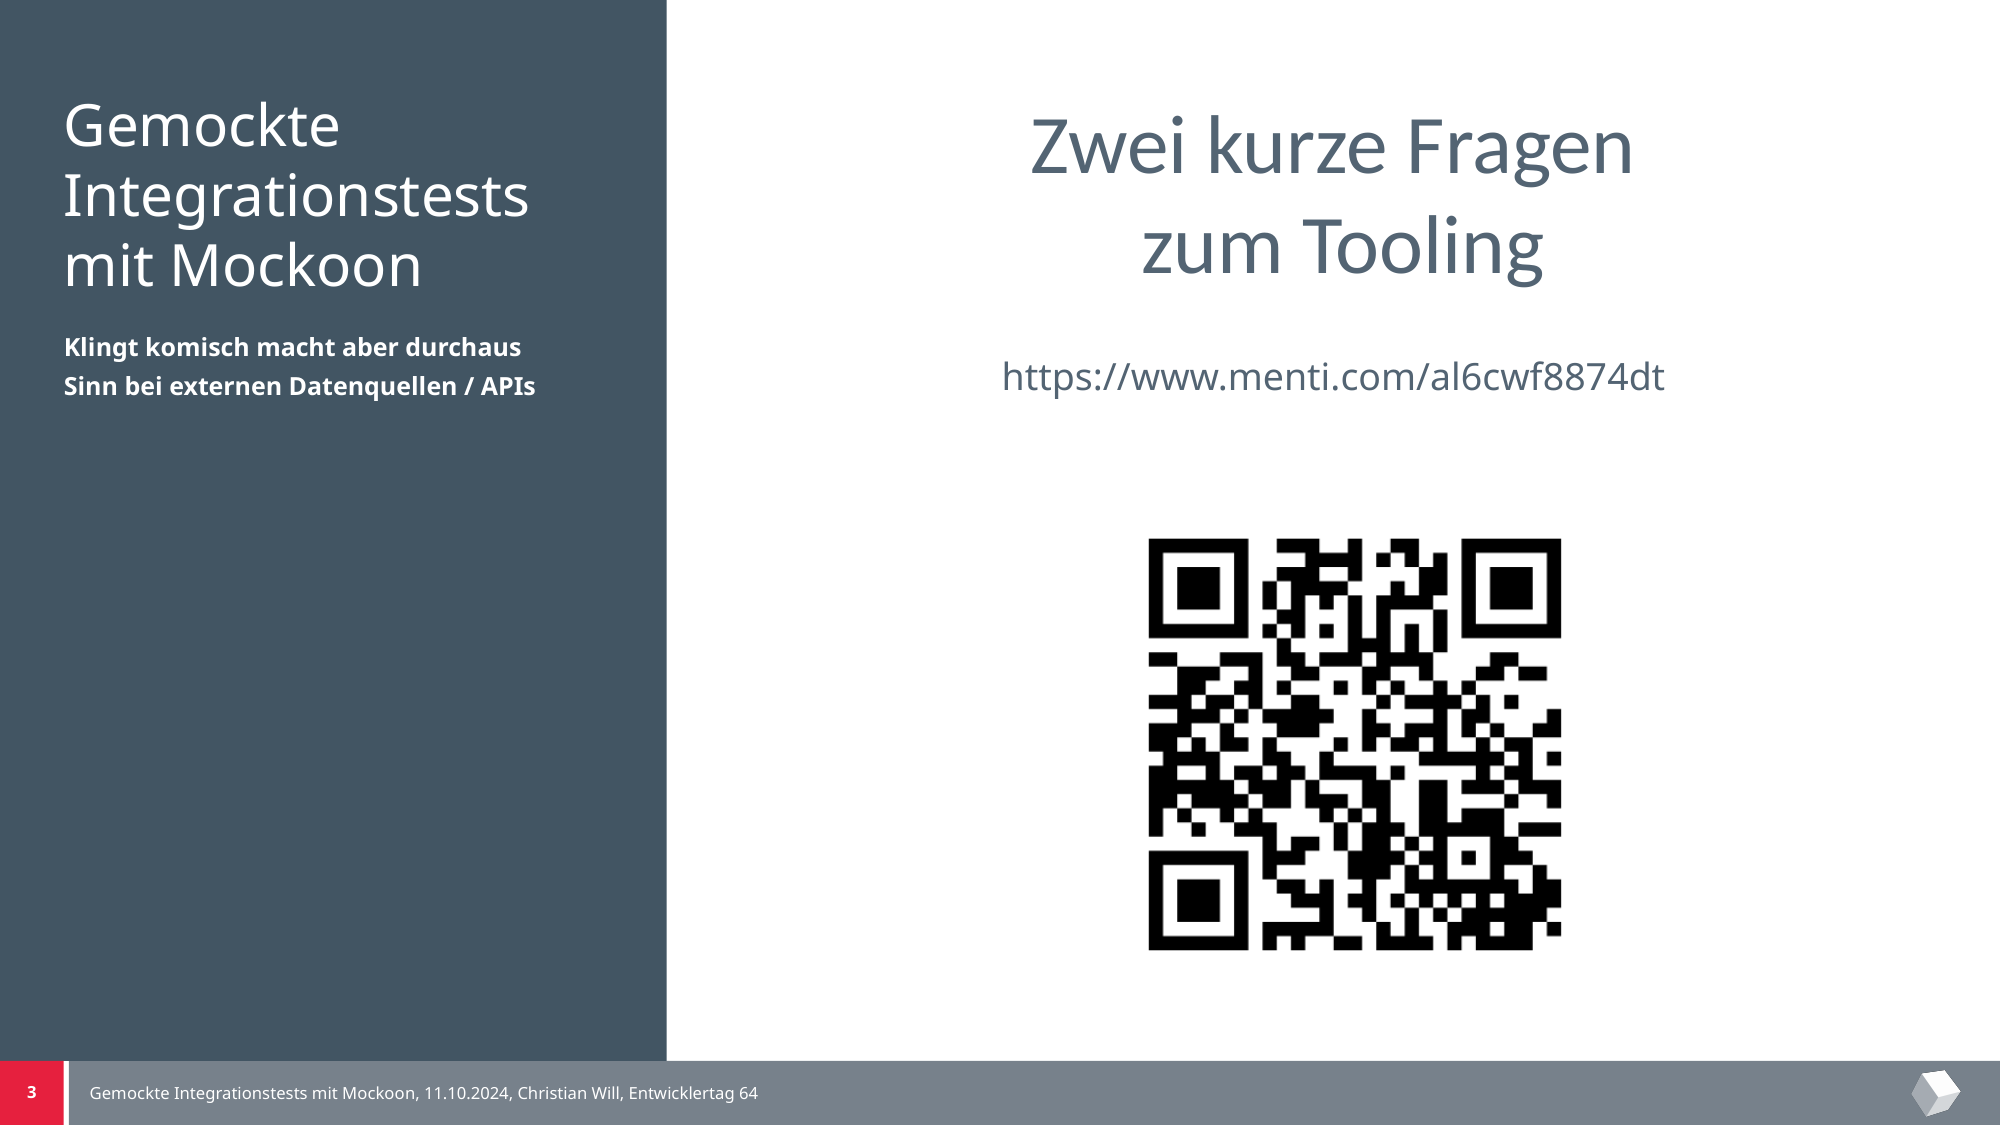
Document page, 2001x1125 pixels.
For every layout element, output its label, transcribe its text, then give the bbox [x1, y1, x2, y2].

text_box Zwei kurze Fragen zum Tooling [667, 83, 2000, 298]
text_box https://www.menti.com/al6cwf8874dt [667, 345, 2000, 406]
slide_number 3 [0, 1060, 64, 1125]
picture [1911, 1070, 1961, 1117]
footer Gemockte Integrationstests mit Mockoon, 11.10.2024, Christian Will, Entwicklertag 64 [89, 1060, 1850, 1125]
list Klingt komisch macht aber durchaus Sinn bei externen Datenquellen / APIs [63, 322, 575, 490]
picture [1092, 482, 1618, 1007]
title Gemockte Integrationstests mit Mockoon [63, 87, 575, 304]
